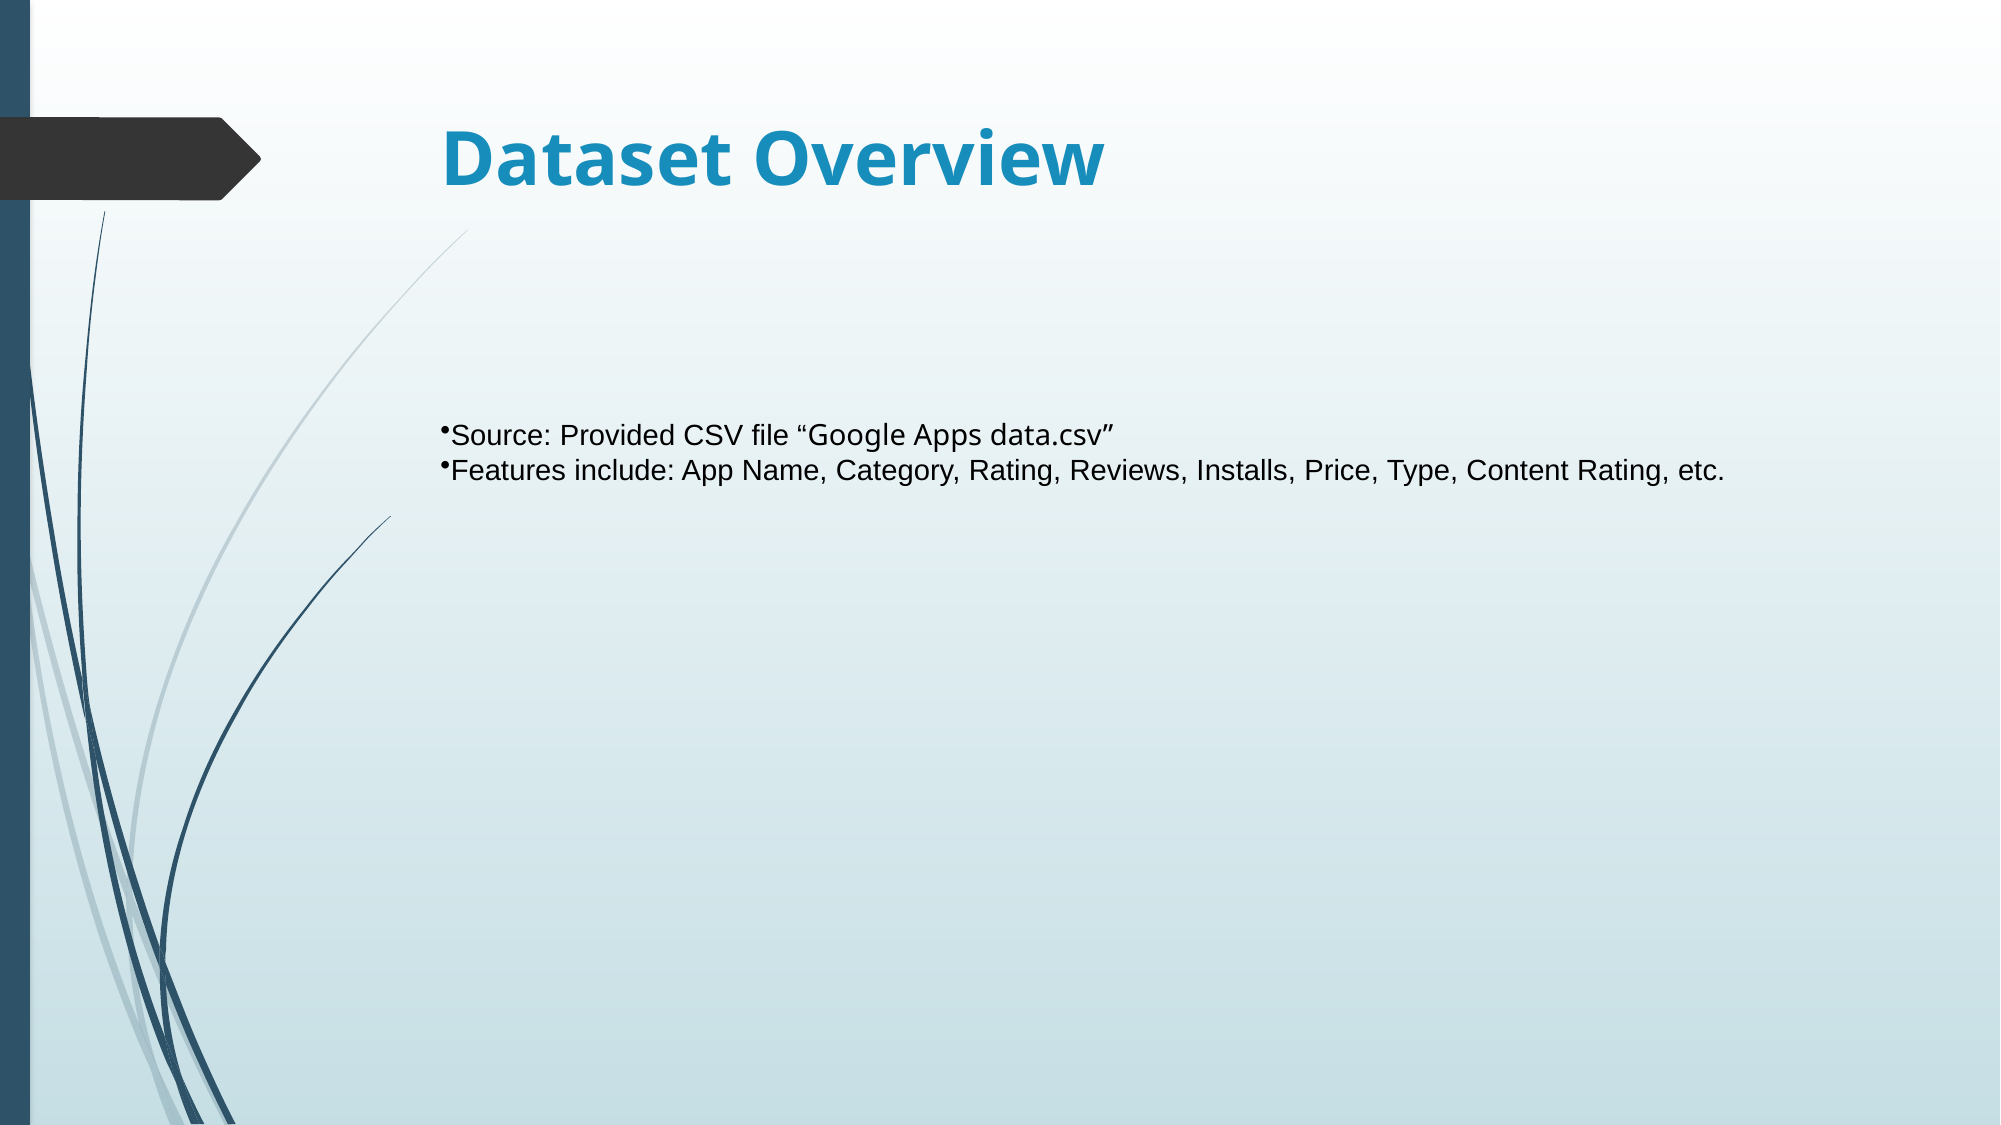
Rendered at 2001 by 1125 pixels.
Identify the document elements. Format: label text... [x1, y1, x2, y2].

title Dataset Overview [425, 102, 1888, 313]
list Source: Provided CSV file “Google Apps data.csv” Features include: App Name, Category, Rating, Reviews, Installs, Price, Type, Content Rating, etc. [425, 125, 1745, 778]
